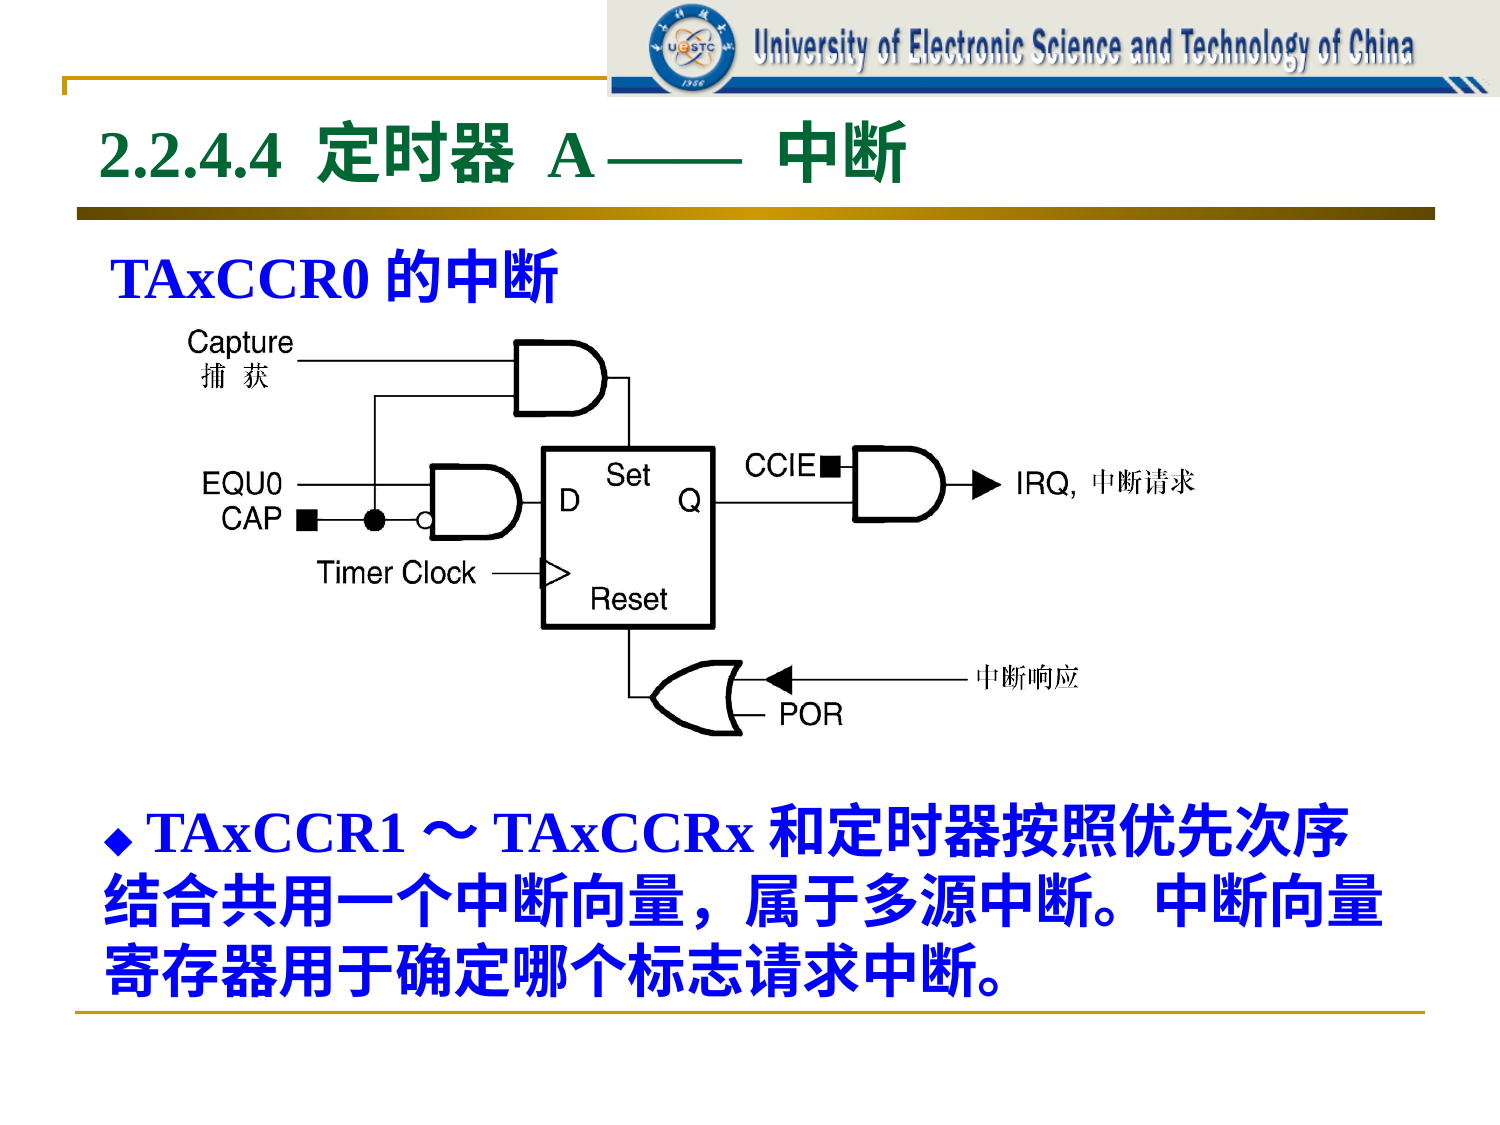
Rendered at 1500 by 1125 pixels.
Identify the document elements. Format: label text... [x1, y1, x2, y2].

text_box TAxCCR0的中断 [95, 232, 697, 318]
picture [607, 0, 1500, 97]
text_box ◆ TAxCCR1～TAxCCRx和定时器按照优先次序结合共用一个中断向量，属于多源中断。中断向量寄存器用于确定哪个标志请求中断。 [13, 787, 1423, 1012]
text_box 2.2.4.4 定时器 A —— 中断 [84, 103, 1500, 199]
picture [137, 317, 1226, 768]
